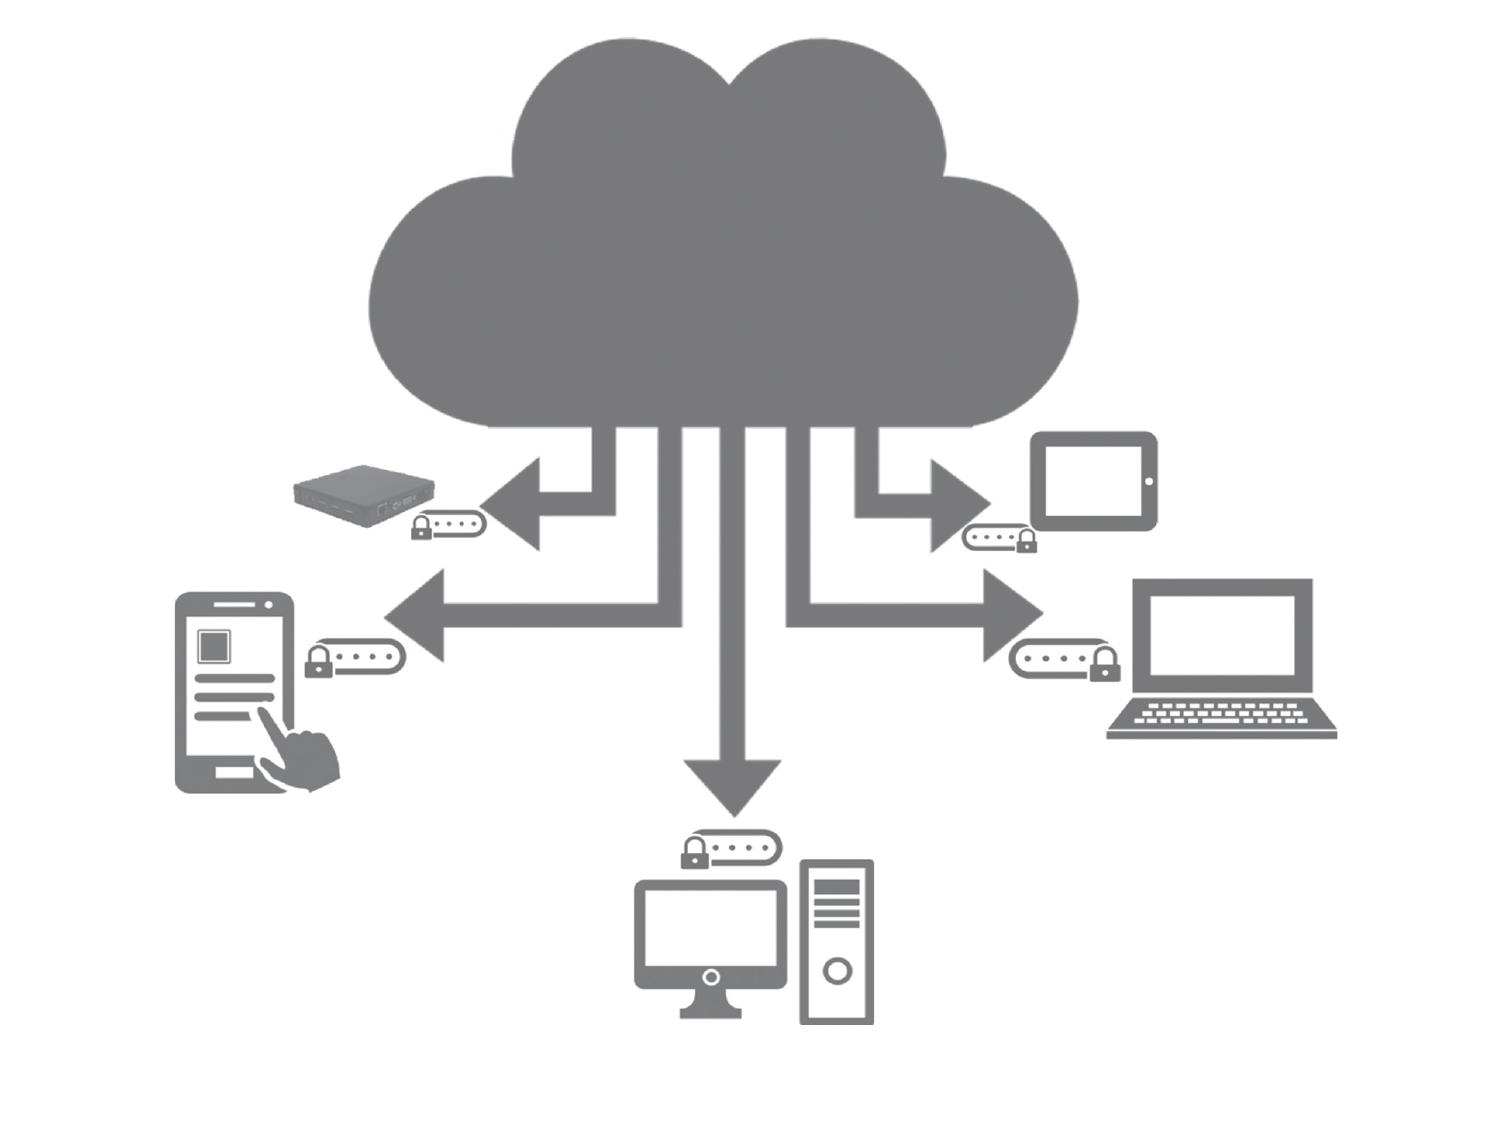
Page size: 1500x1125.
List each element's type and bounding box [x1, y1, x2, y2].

list [174, 37, 1338, 1026]
